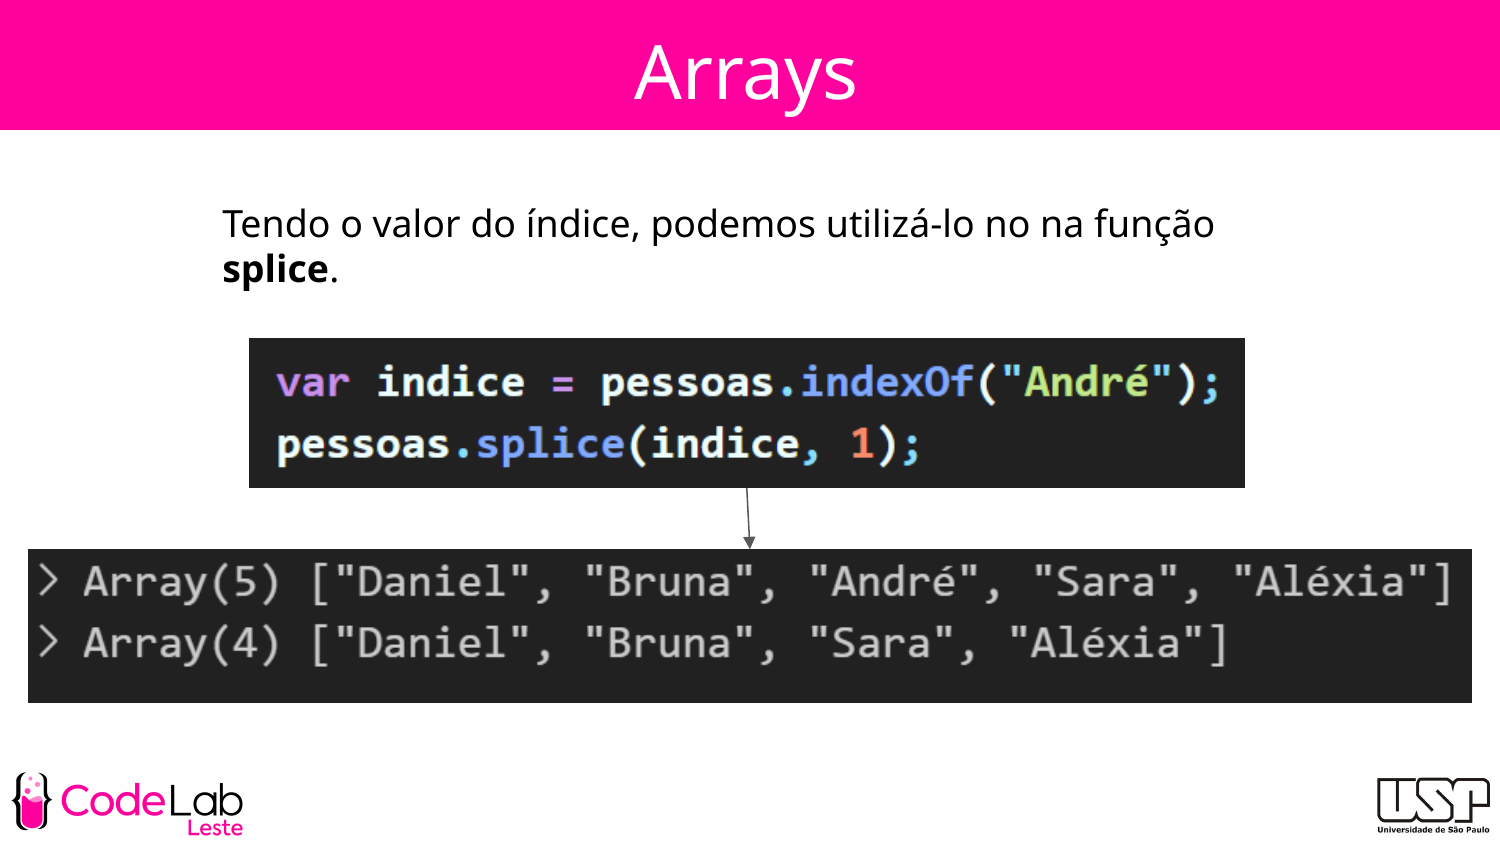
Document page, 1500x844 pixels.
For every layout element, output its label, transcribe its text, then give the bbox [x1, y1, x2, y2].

text_box [0, 0, 1500, 130]
picture [1374, 773, 1494, 838]
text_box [746, 497, 751, 547]
picture [248, 338, 1245, 488]
title Arrays [67, 32, 1427, 130]
text_box Tendo o valor do índice, podemos utilizá-lo no na função splice. [207, 184, 1293, 305]
picture [0, 763, 256, 838]
picture [27, 548, 1473, 703]
